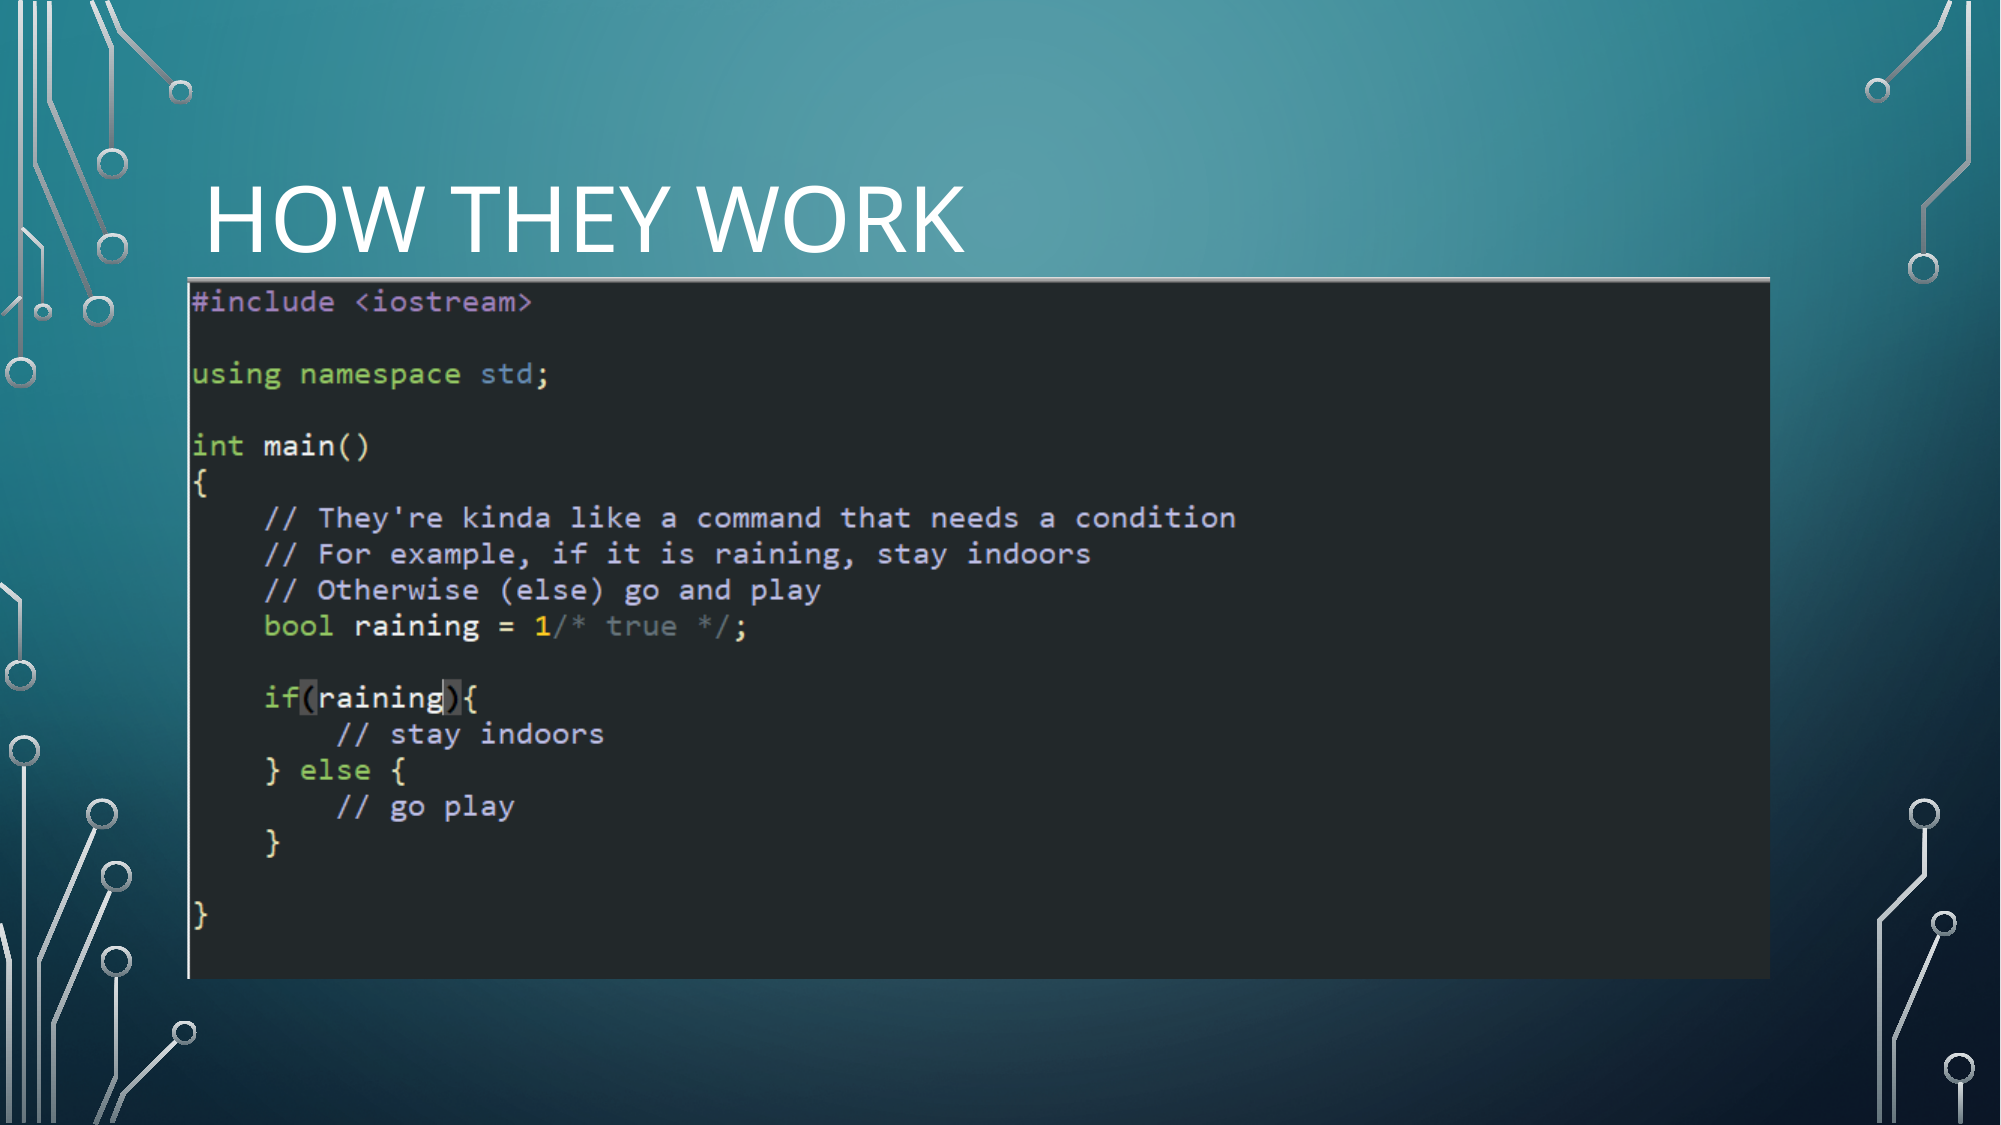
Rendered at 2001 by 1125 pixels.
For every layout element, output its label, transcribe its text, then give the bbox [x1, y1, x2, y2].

title How they work [187, 101, 1813, 344]
picture [186, 277, 1771, 979]
